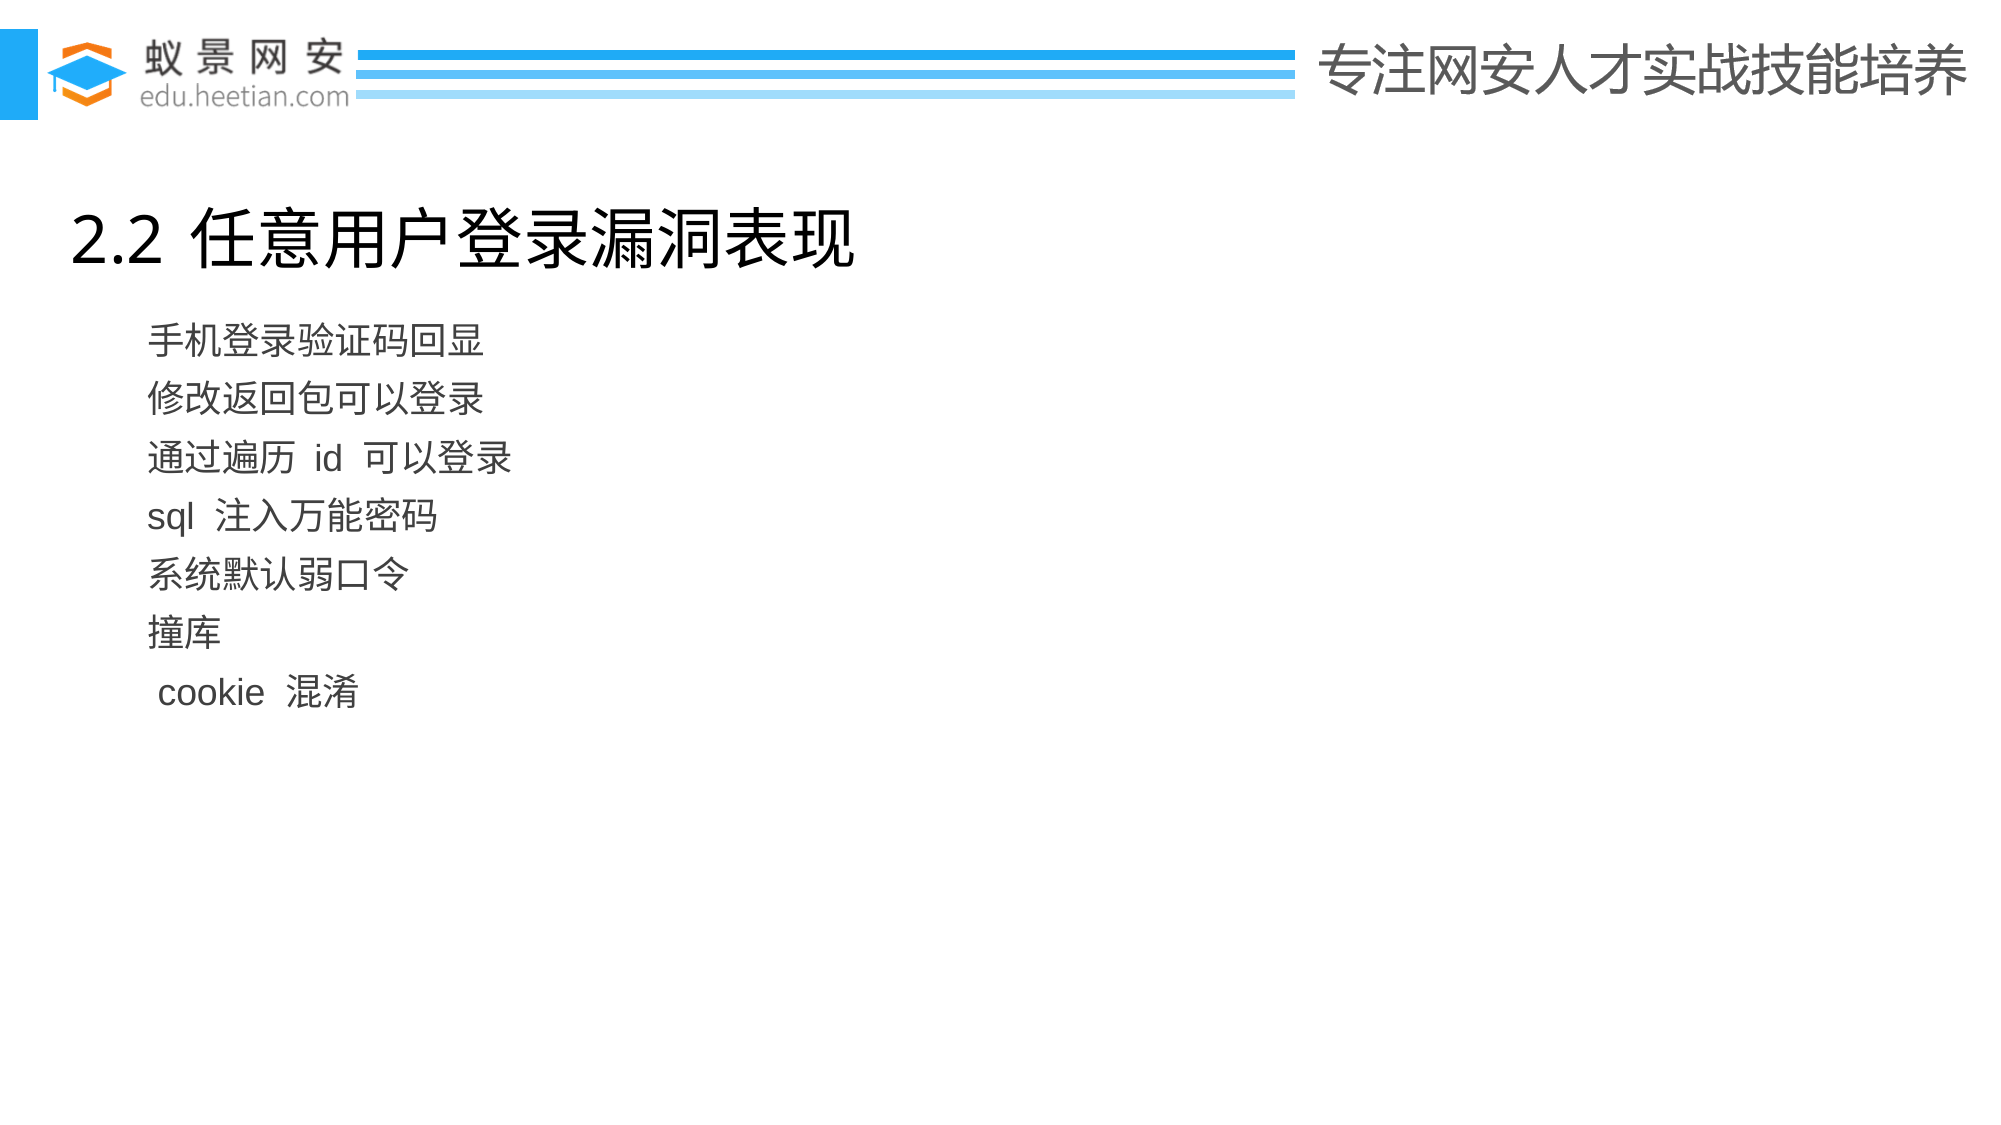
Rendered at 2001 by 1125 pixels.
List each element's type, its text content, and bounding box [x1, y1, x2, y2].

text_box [55, 189, 969, 286]
text_box 手机登录验证码回显 修改返回包可以登录 通过遍历 id 可以登录 sql 注入万能密码 系统默认弱口令 撞库 cookie 混淆 [57, 296, 1946, 1079]
picture [0, 19, 2000, 135]
